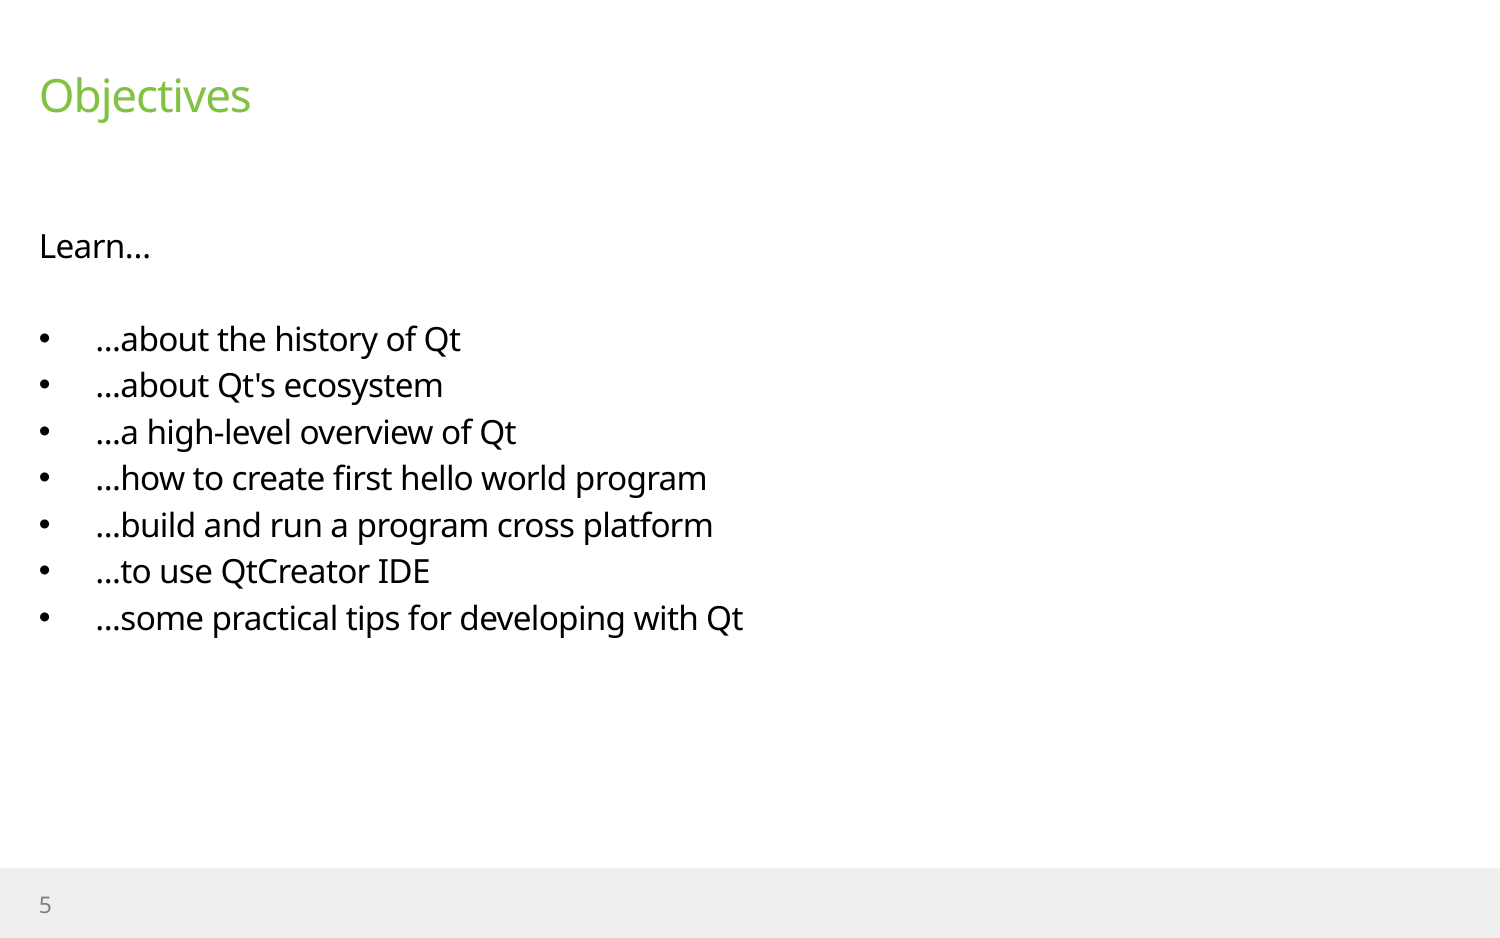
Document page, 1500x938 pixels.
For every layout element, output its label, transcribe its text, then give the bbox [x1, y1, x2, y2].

title Objectives [39, 66, 1052, 195]
slide_number 5 [39, 892, 410, 921]
list Learn… ...about the history of Qt ...about Qt's ecosystem ...a high-level overview of Qt ...how to create first hello world program ...build and run a program cross platform ...to use QtCreator IDE ...some practical tips for developing with Qt [39, 224, 957, 846]
